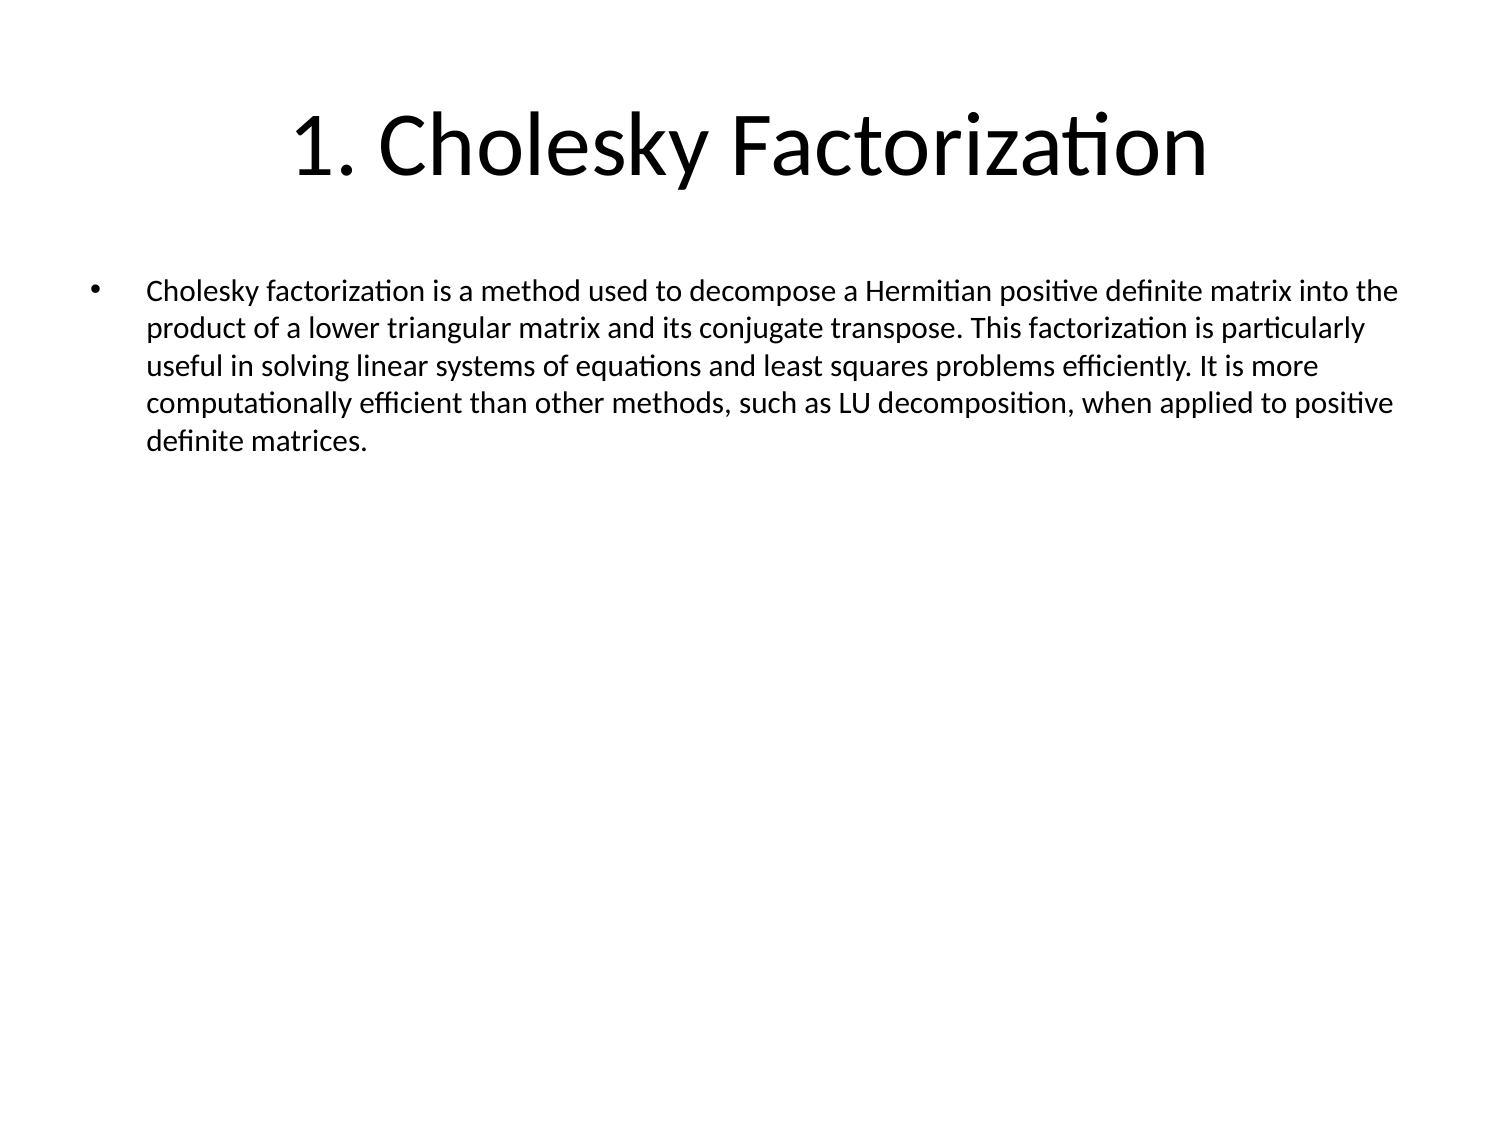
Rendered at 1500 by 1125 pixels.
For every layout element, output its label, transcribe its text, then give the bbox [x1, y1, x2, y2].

title 1. Cholesky Factorization [75, 45, 1425, 233]
list Cholesky factorization is a method used to decompose a Hermitian positive definite matrix into the product of a lower triangular matrix and its conjugate transpose. This factorization is particularly useful in solving linear systems of equations and least squares problems efficiently. It is more computationally efficient than other methods, such as LU decomposition, when applied to positive definite matrices. [75, 262, 1425, 1005]
